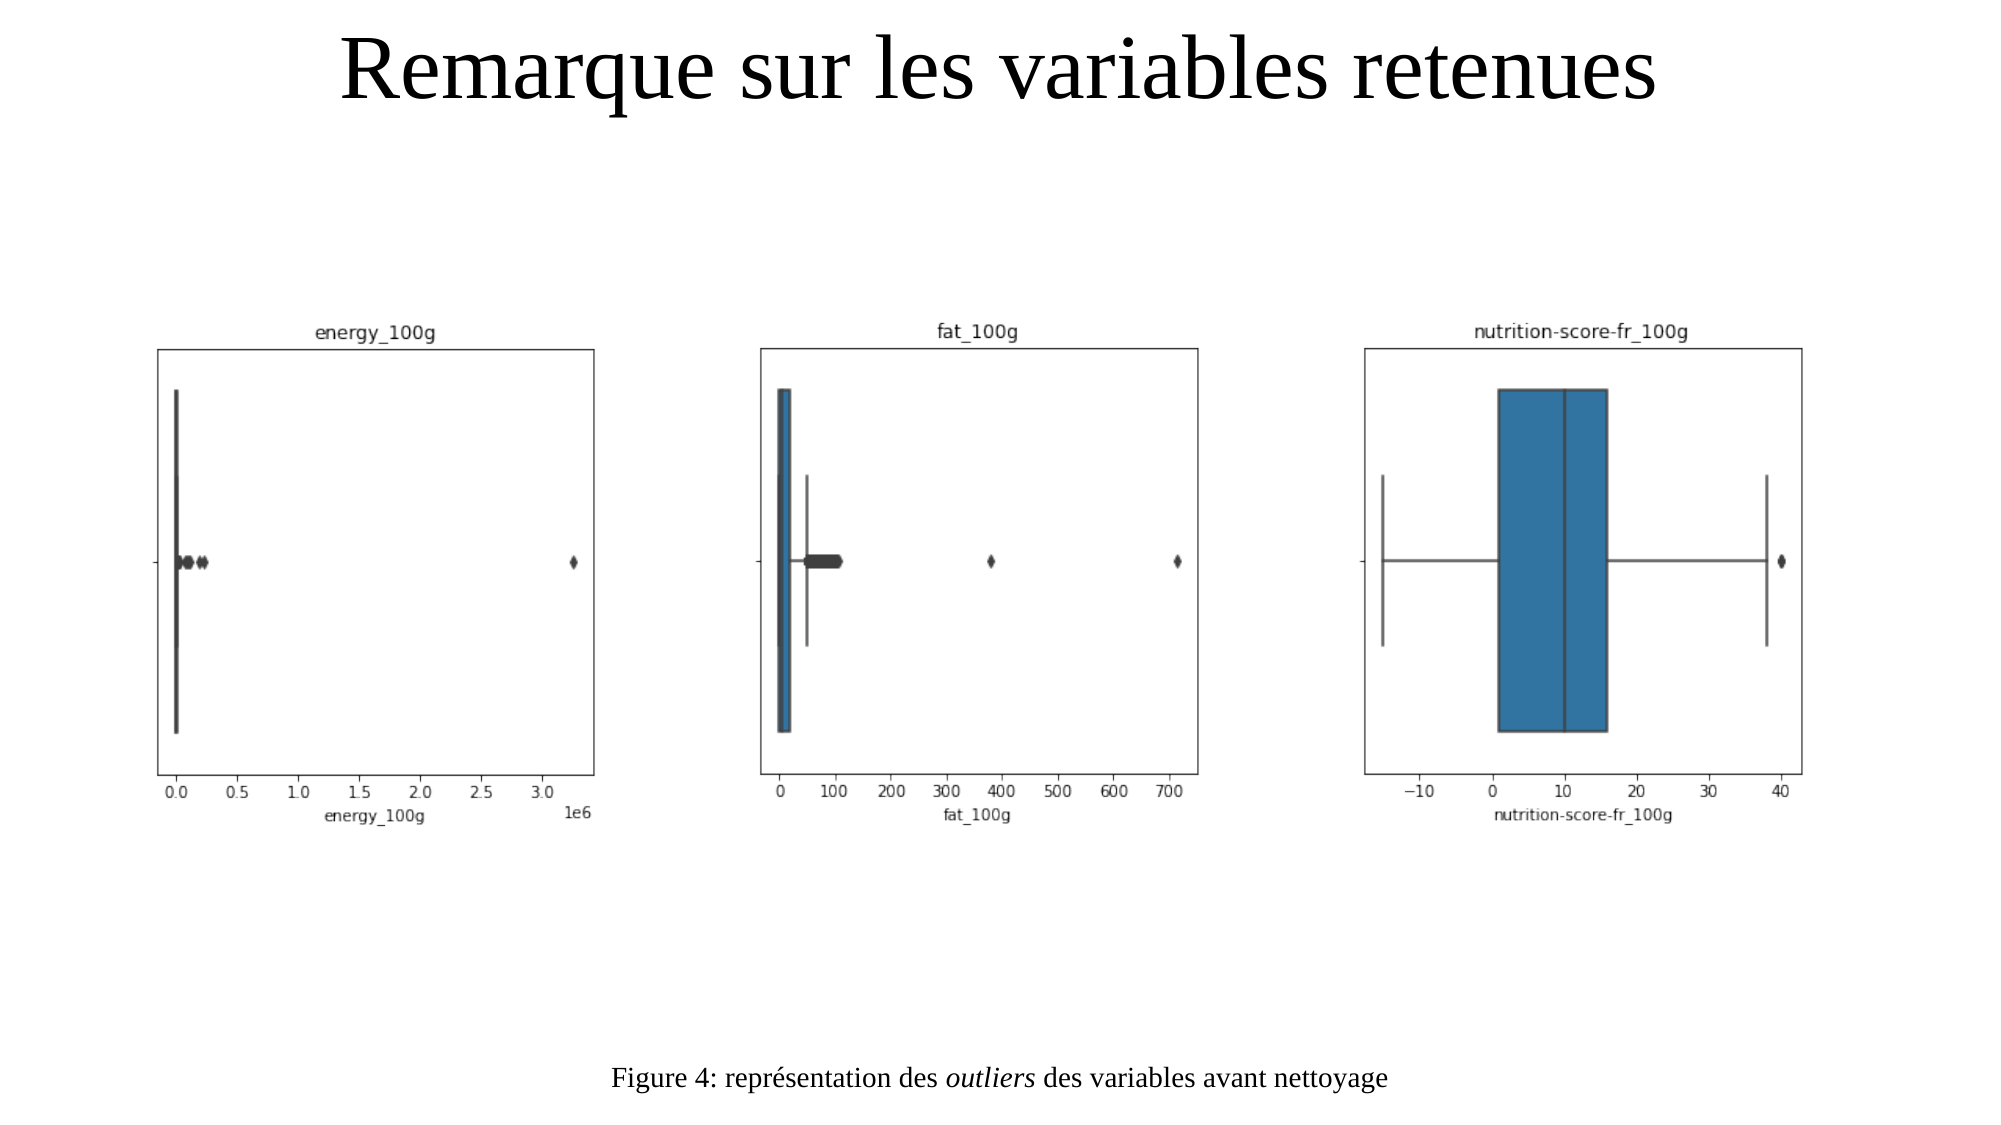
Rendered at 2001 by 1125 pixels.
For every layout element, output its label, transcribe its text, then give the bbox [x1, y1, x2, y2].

picture [1347, 312, 1811, 835]
text_box Figure 4: représentation des outliers des variables avant nettoyage [428, 1037, 1572, 1115]
picture [743, 312, 1207, 835]
title Remarque sur les variables retenues [0, 0, 2000, 139]
picture [139, 313, 603, 836]
